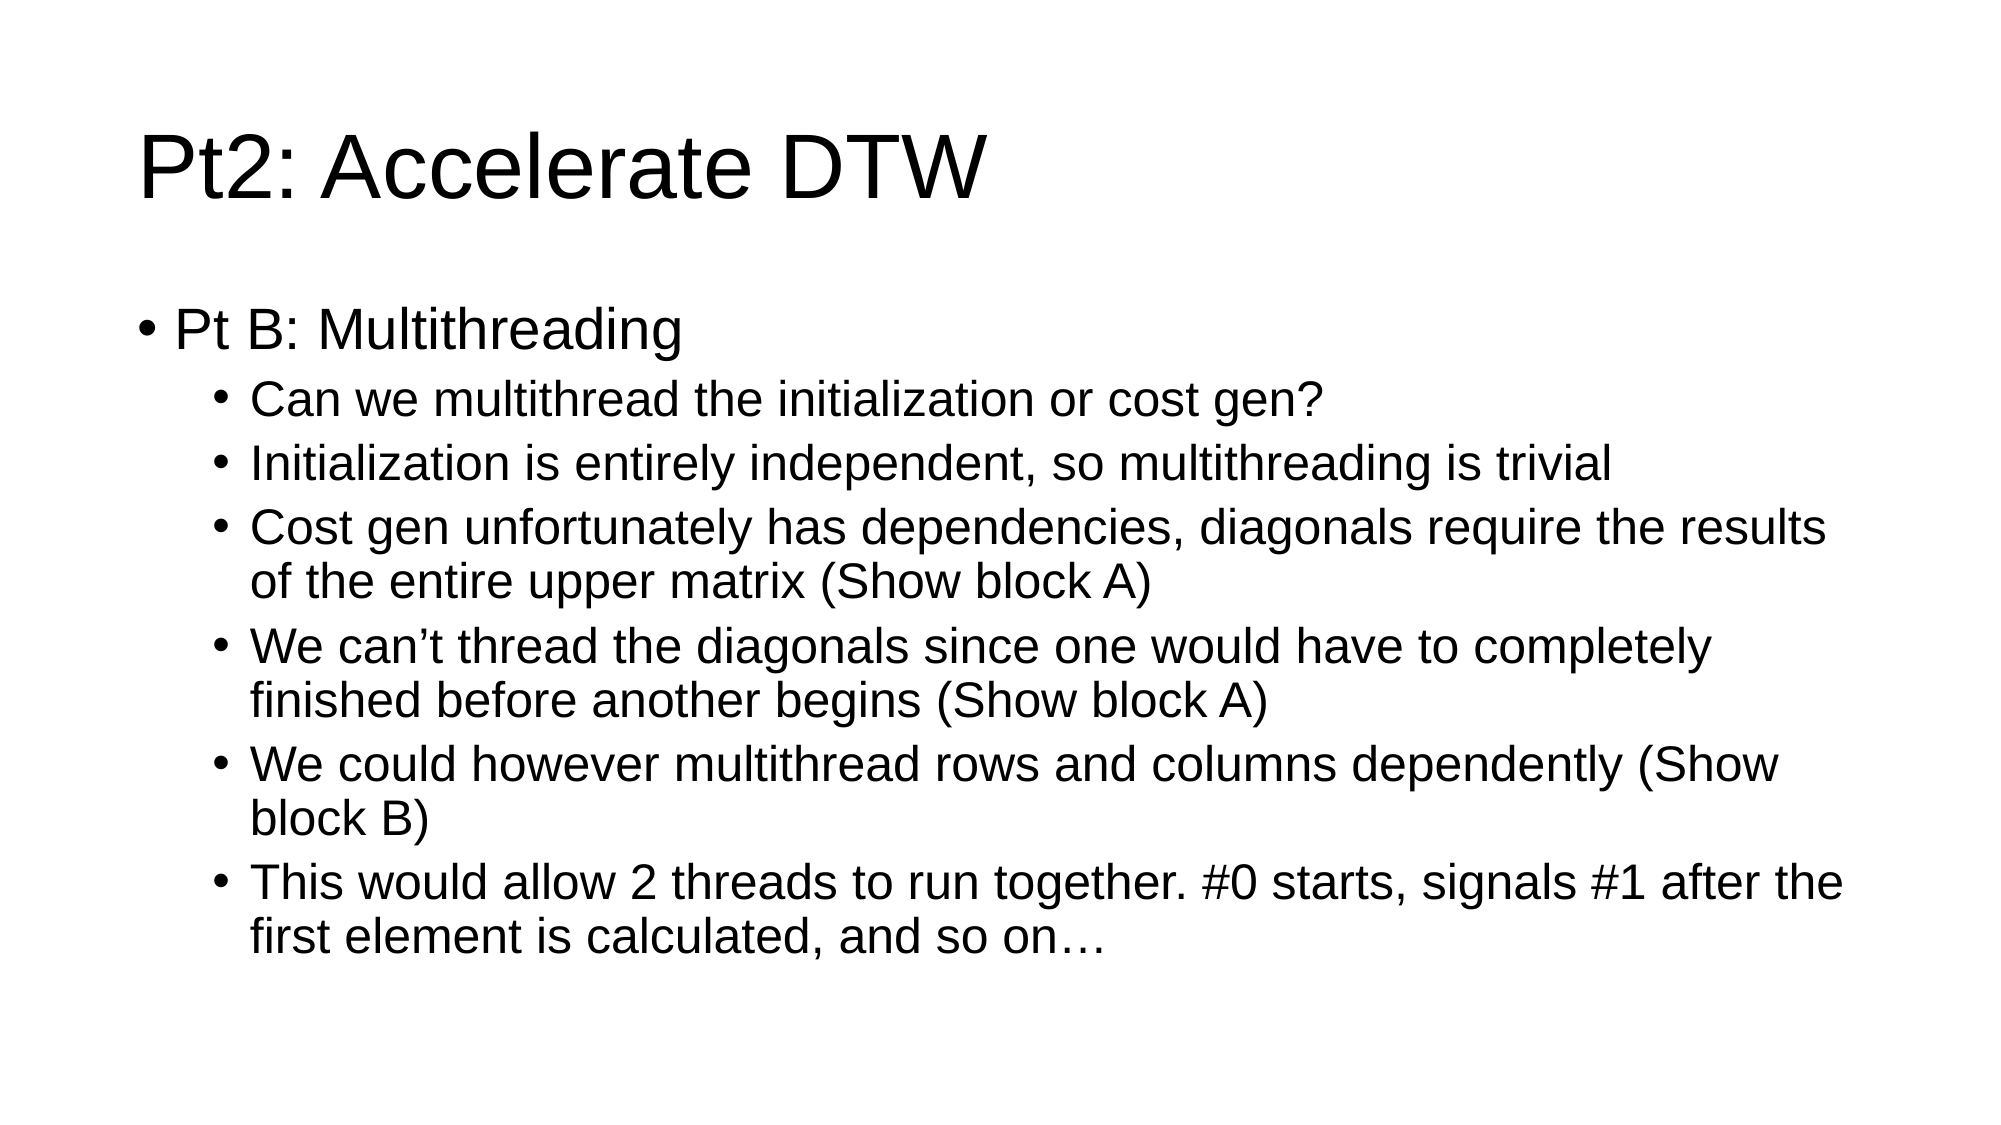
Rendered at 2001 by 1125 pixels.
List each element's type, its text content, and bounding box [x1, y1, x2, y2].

title Pt2: Accelerate DTW [137, 59, 1863, 278]
list Pt B: Multithreading Can we multithread the initialization or cost gen? Initialization is entirely independent, so multithreading is trivial Cost gen unfortunately has dependencies, diagonals require the results of the entire upper matrix (Show block A) We can’t thread the diagonals since one would have to completely finished before another begins (Show block A) We could however multithread rows and columns dependently (Show block B) This would allow 2 threads to run together. #0 starts, signals #1 after the first element is calculated, and so on… [137, 299, 1863, 1014]
